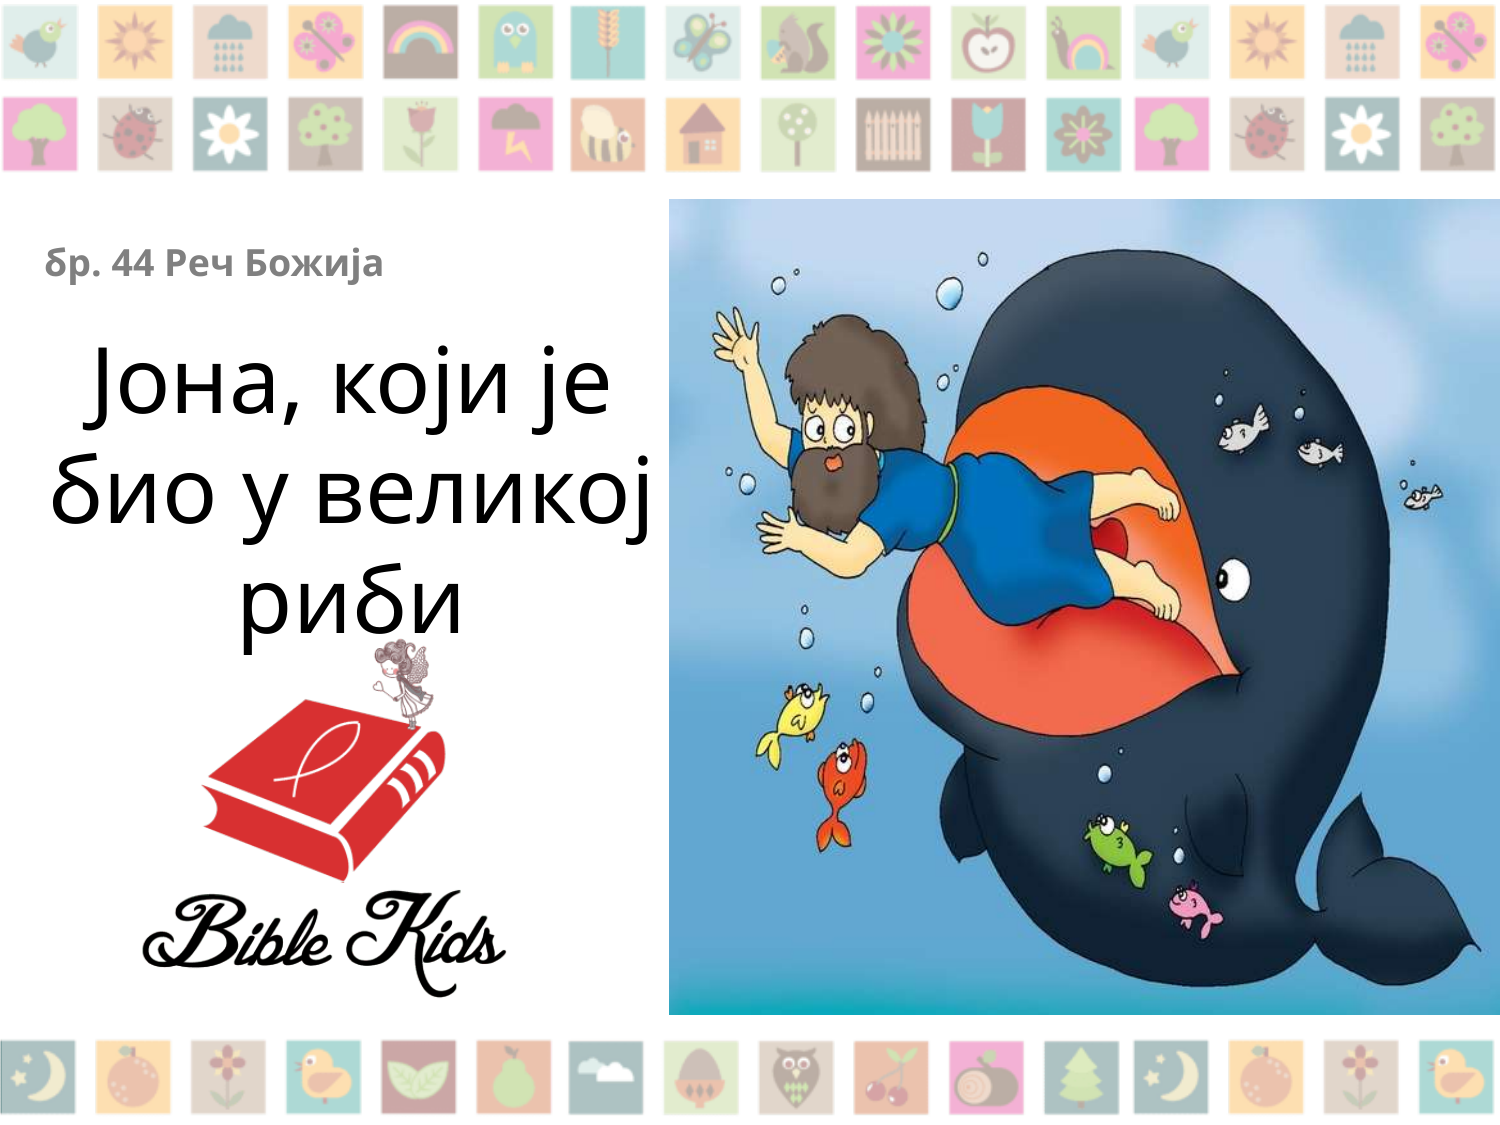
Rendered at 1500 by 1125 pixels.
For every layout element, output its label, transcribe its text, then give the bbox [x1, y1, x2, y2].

text_box Јона, који је био у великој риби [29, 314, 663, 659]
text_box бр. 44 Реч Божија [29, 231, 543, 292]
picture [117, 600, 544, 1027]
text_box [0, 3, 1500, 181]
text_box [0, 1028, 1500, 1118]
picture [668, 198, 1500, 1015]
